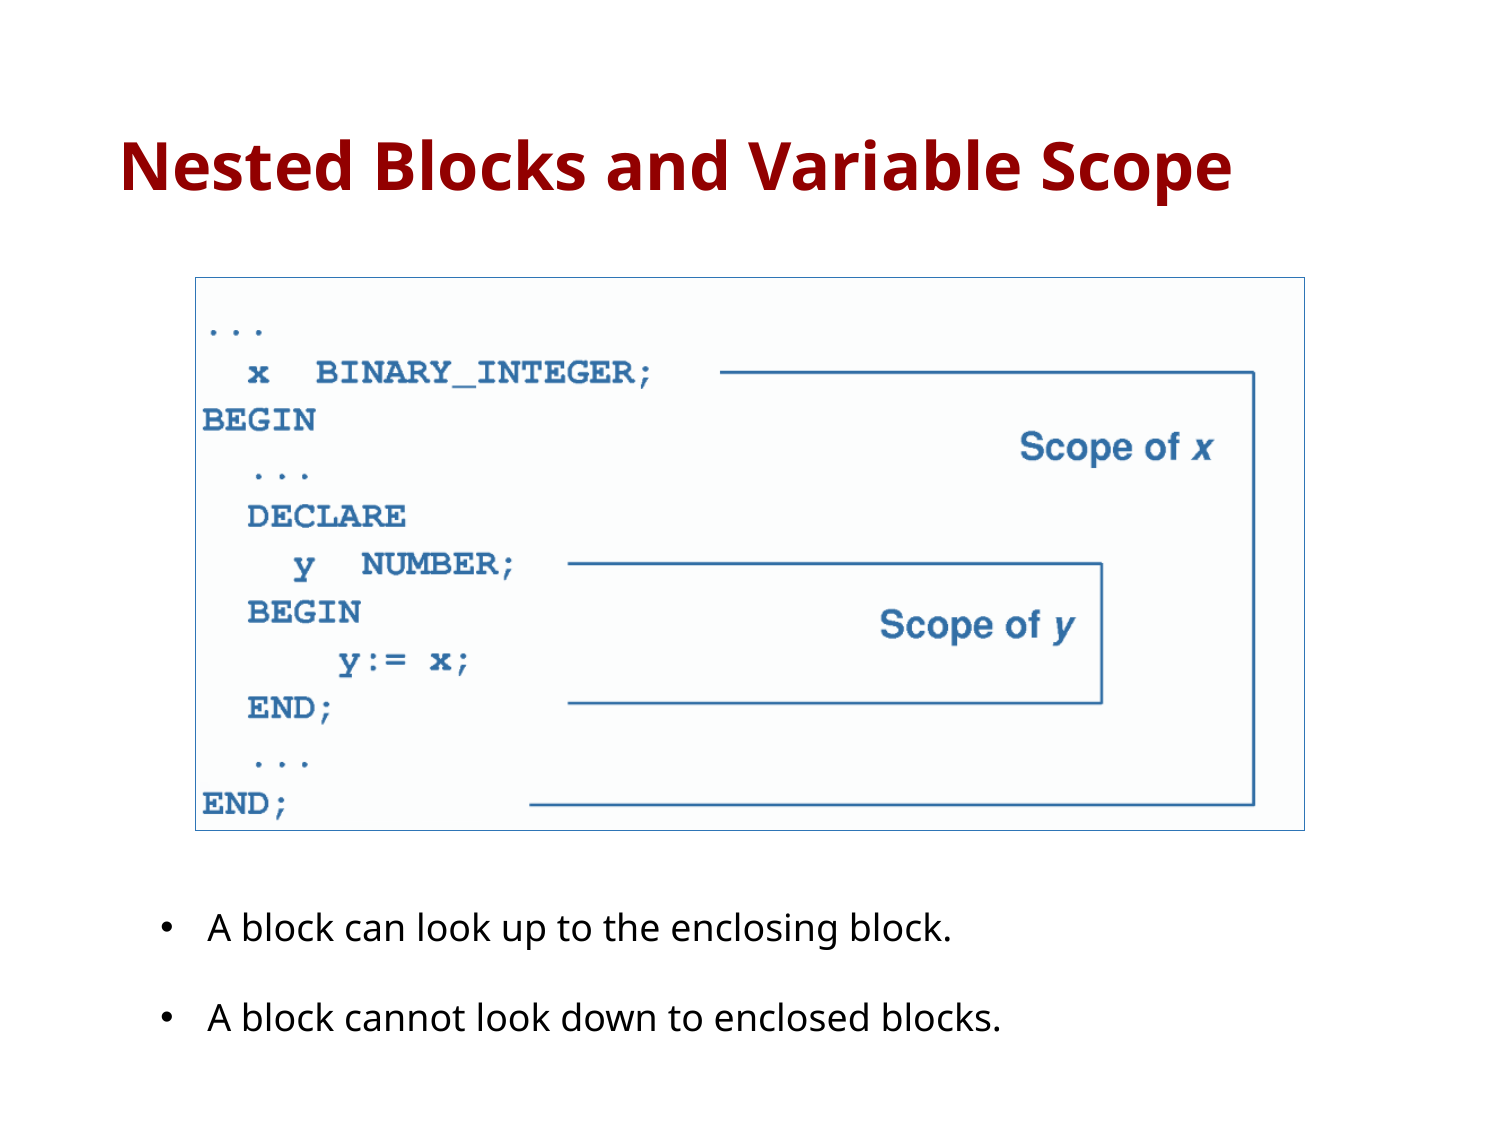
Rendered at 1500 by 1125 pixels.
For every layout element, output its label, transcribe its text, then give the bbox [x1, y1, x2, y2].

title Nested Blocks and Variable Scope [103, 59, 1397, 278]
picture [195, 277, 1305, 831]
text_box A block can look up to the enclosing block. A block cannot look down to enclosed blocks. [145, 896, 1426, 1046]
